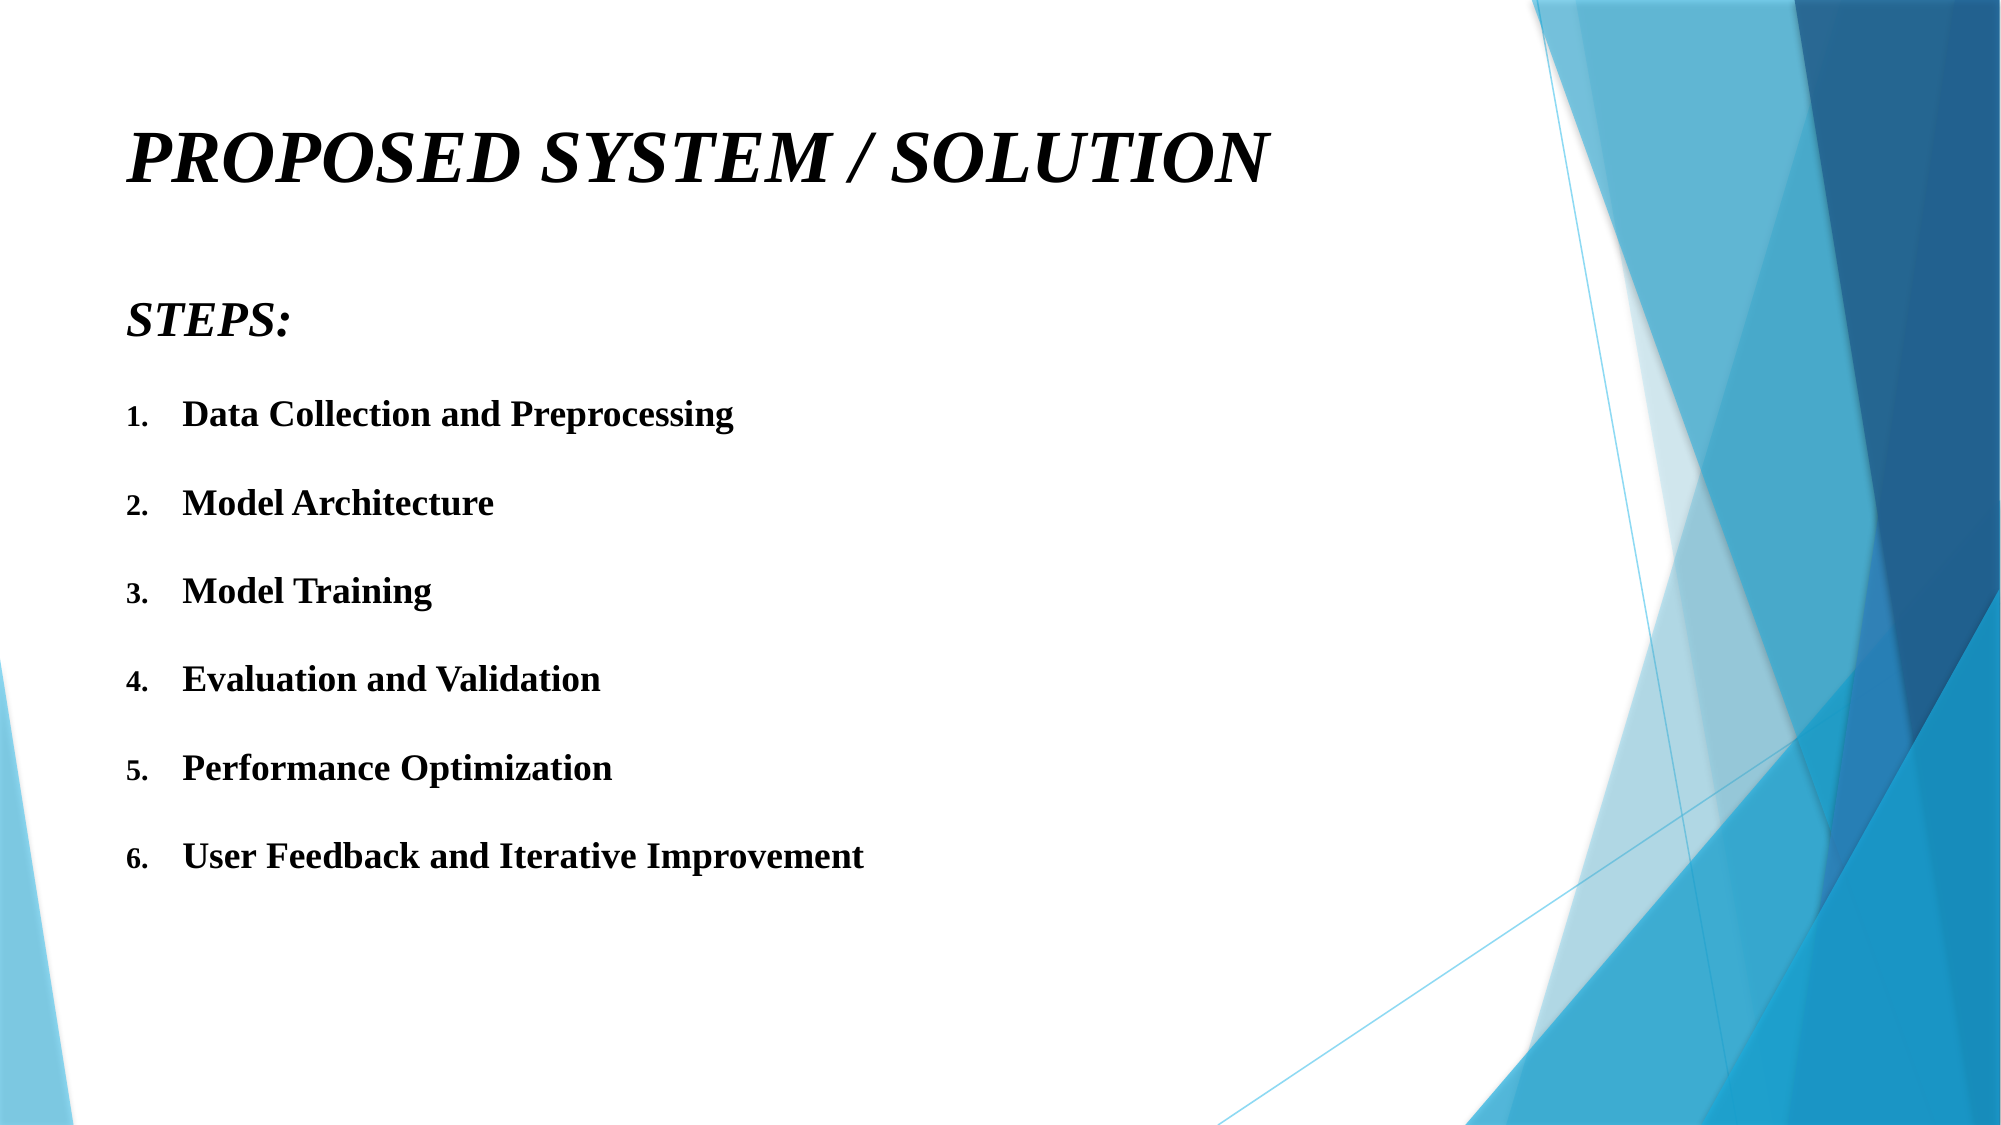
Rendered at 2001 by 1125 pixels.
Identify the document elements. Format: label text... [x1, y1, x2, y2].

title PROPOSED SYSTEM / SOLUTION [111, 99, 1766, 260]
list STEPS: Data Collection and Preprocessing Model Architecture Model Training Evaluation and Validation Performance Optimization User Feedback and Iterative Improvement [111, 248, 1522, 991]
